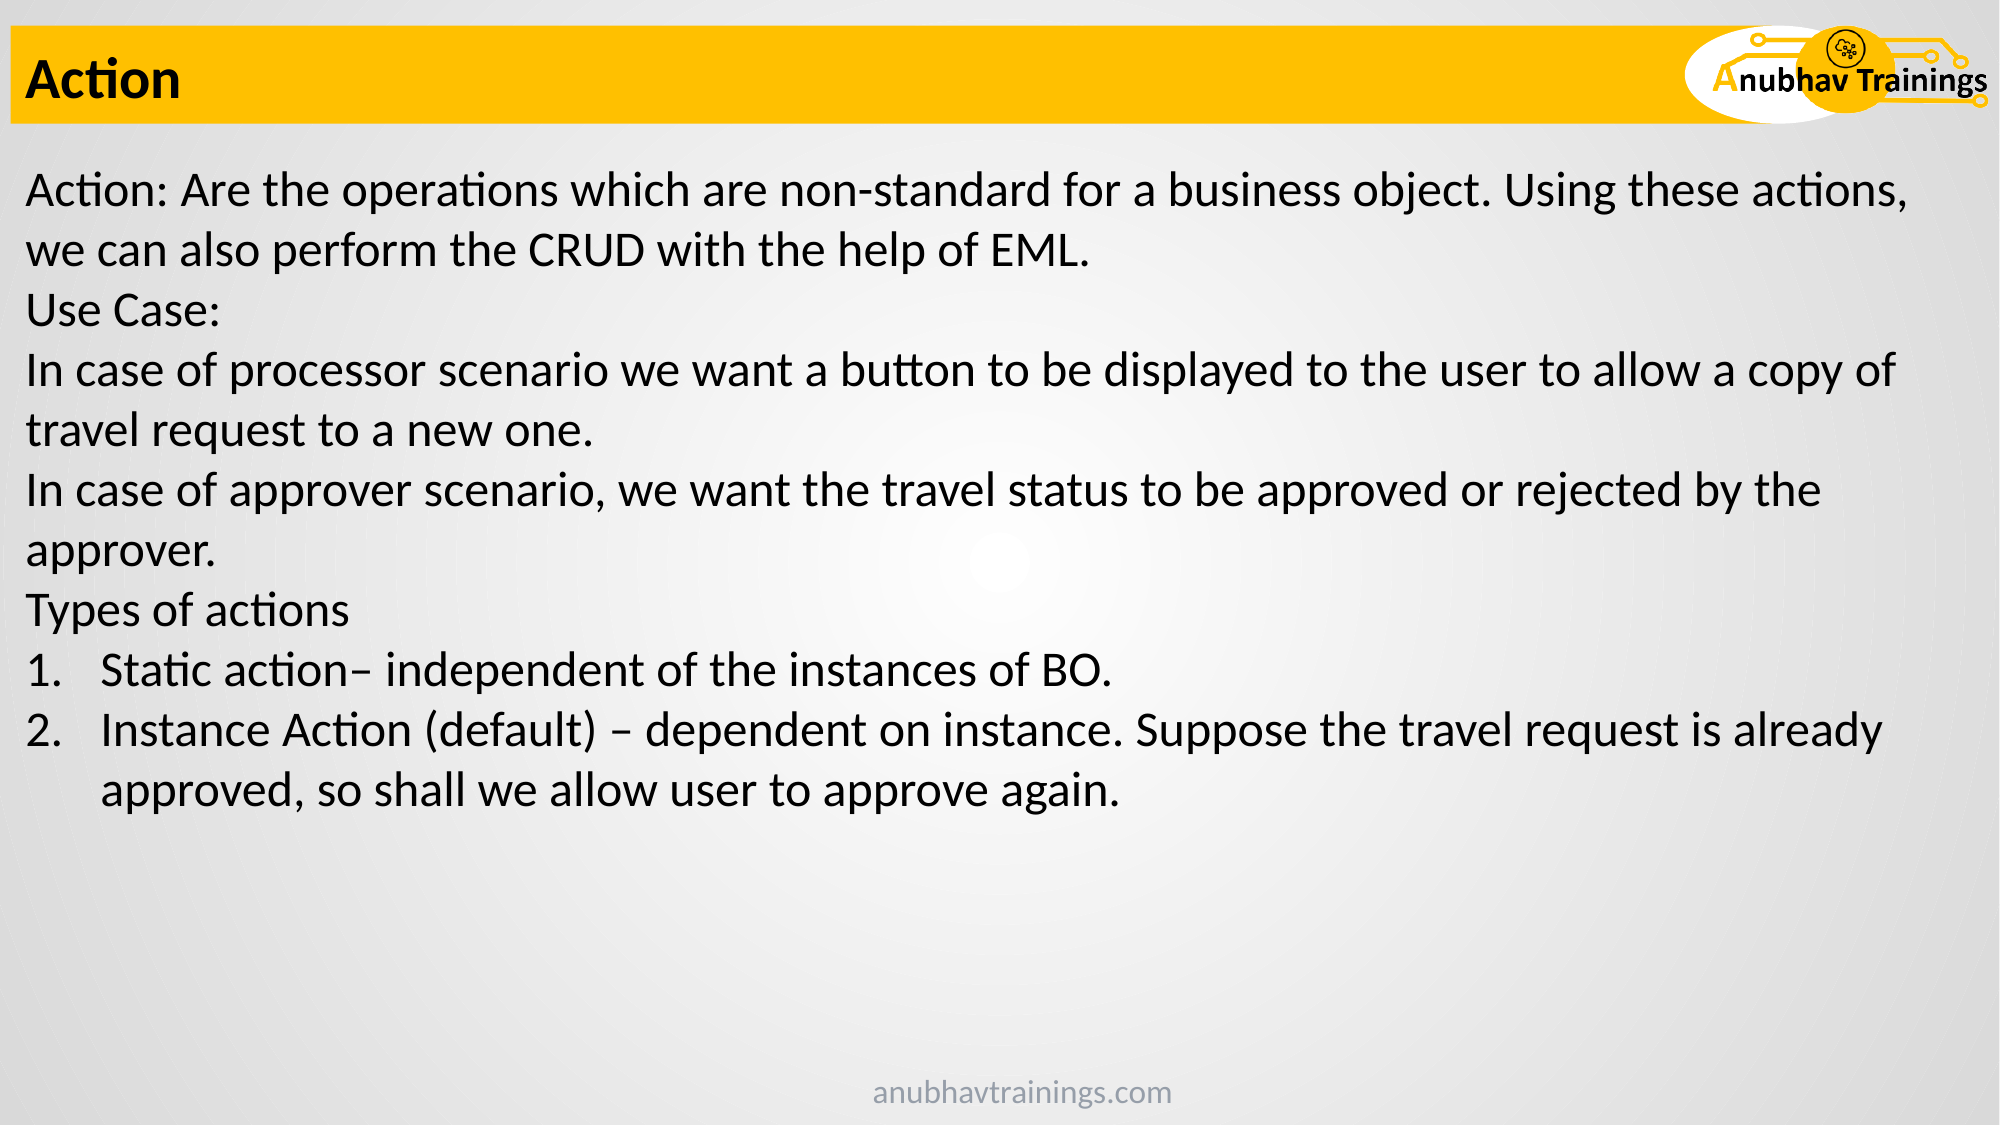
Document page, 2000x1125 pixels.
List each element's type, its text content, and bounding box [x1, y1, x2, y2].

text_box Action [9, 24, 1761, 126]
text_box anubhavtrainings.com [858, 1062, 1355, 1118]
text_box Action: Are the operations which are non-standard for a business object. Using these actions, we can also perform the CRUD with the help of EML. Use Case: In case of processor scenario we want a button to be displayed to the user to allow a copy of travel request to a new one. In case of approver scenario, we want the travel status to be approved or rejected by the approver. Types of actions Static action– independent of the instances of BO. Instance Action (default) – dependent on instance. Suppose the travel request is already approved, so shall we allow user to approve again. [10, 148, 1990, 884]
text_box [1682, 42, 1704, 107]
text_box [1741, 122, 1815, 126]
picture [1709, 22, 1990, 114]
